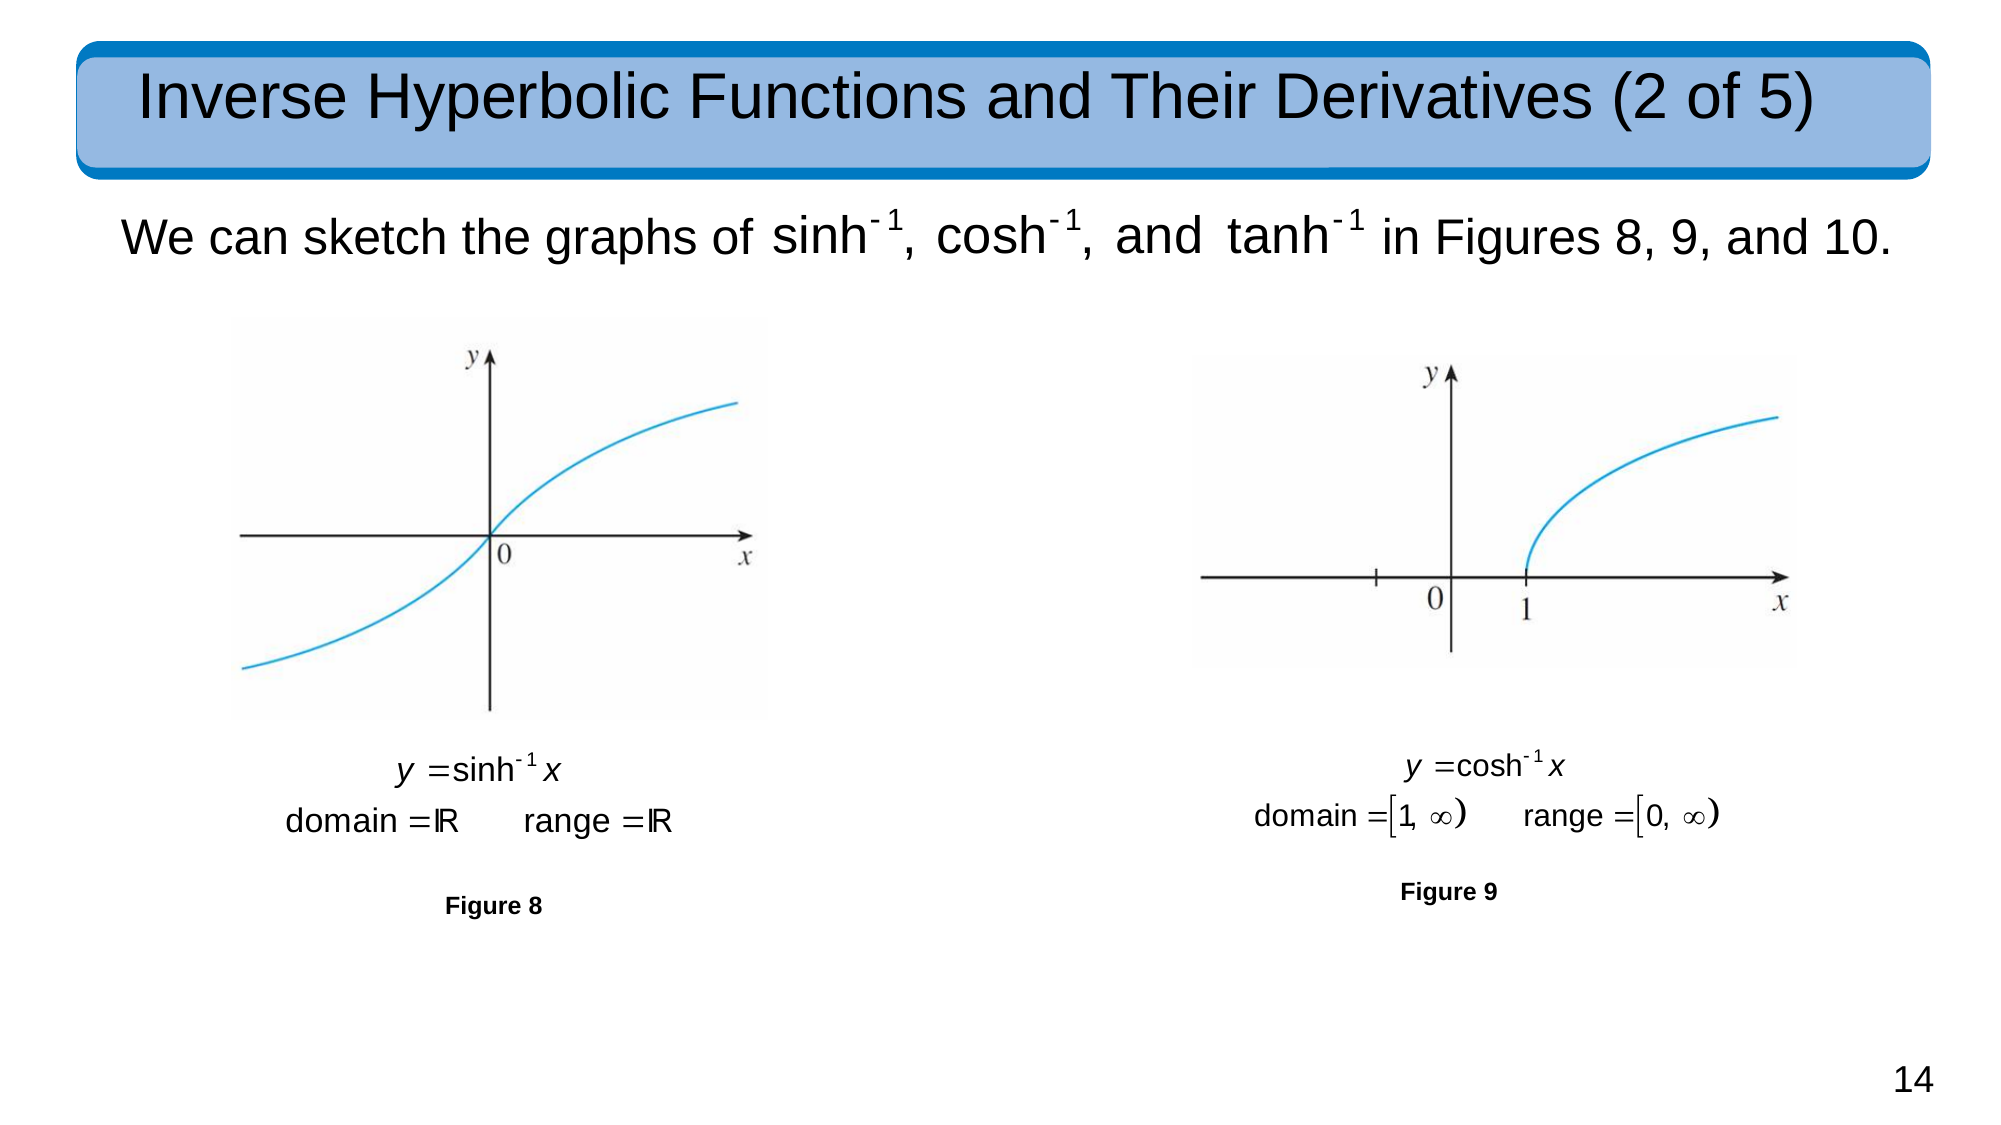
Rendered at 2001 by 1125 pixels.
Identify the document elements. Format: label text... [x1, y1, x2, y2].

list Figure 8 [184, 893, 803, 944]
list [1252, 744, 1719, 842]
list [283, 747, 675, 844]
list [770, 201, 1366, 267]
list in Figures 8, 9, and 10. [1381, 211, 1904, 268]
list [1192, 355, 1797, 668]
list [231, 317, 768, 720]
list We can sketch the graphs of [120, 211, 770, 258]
title Inverse Hyperbolic Functions and Their Derivatives (2 of 5) [137, 63, 1863, 174]
list Figure 9 [1400, 878, 1578, 925]
